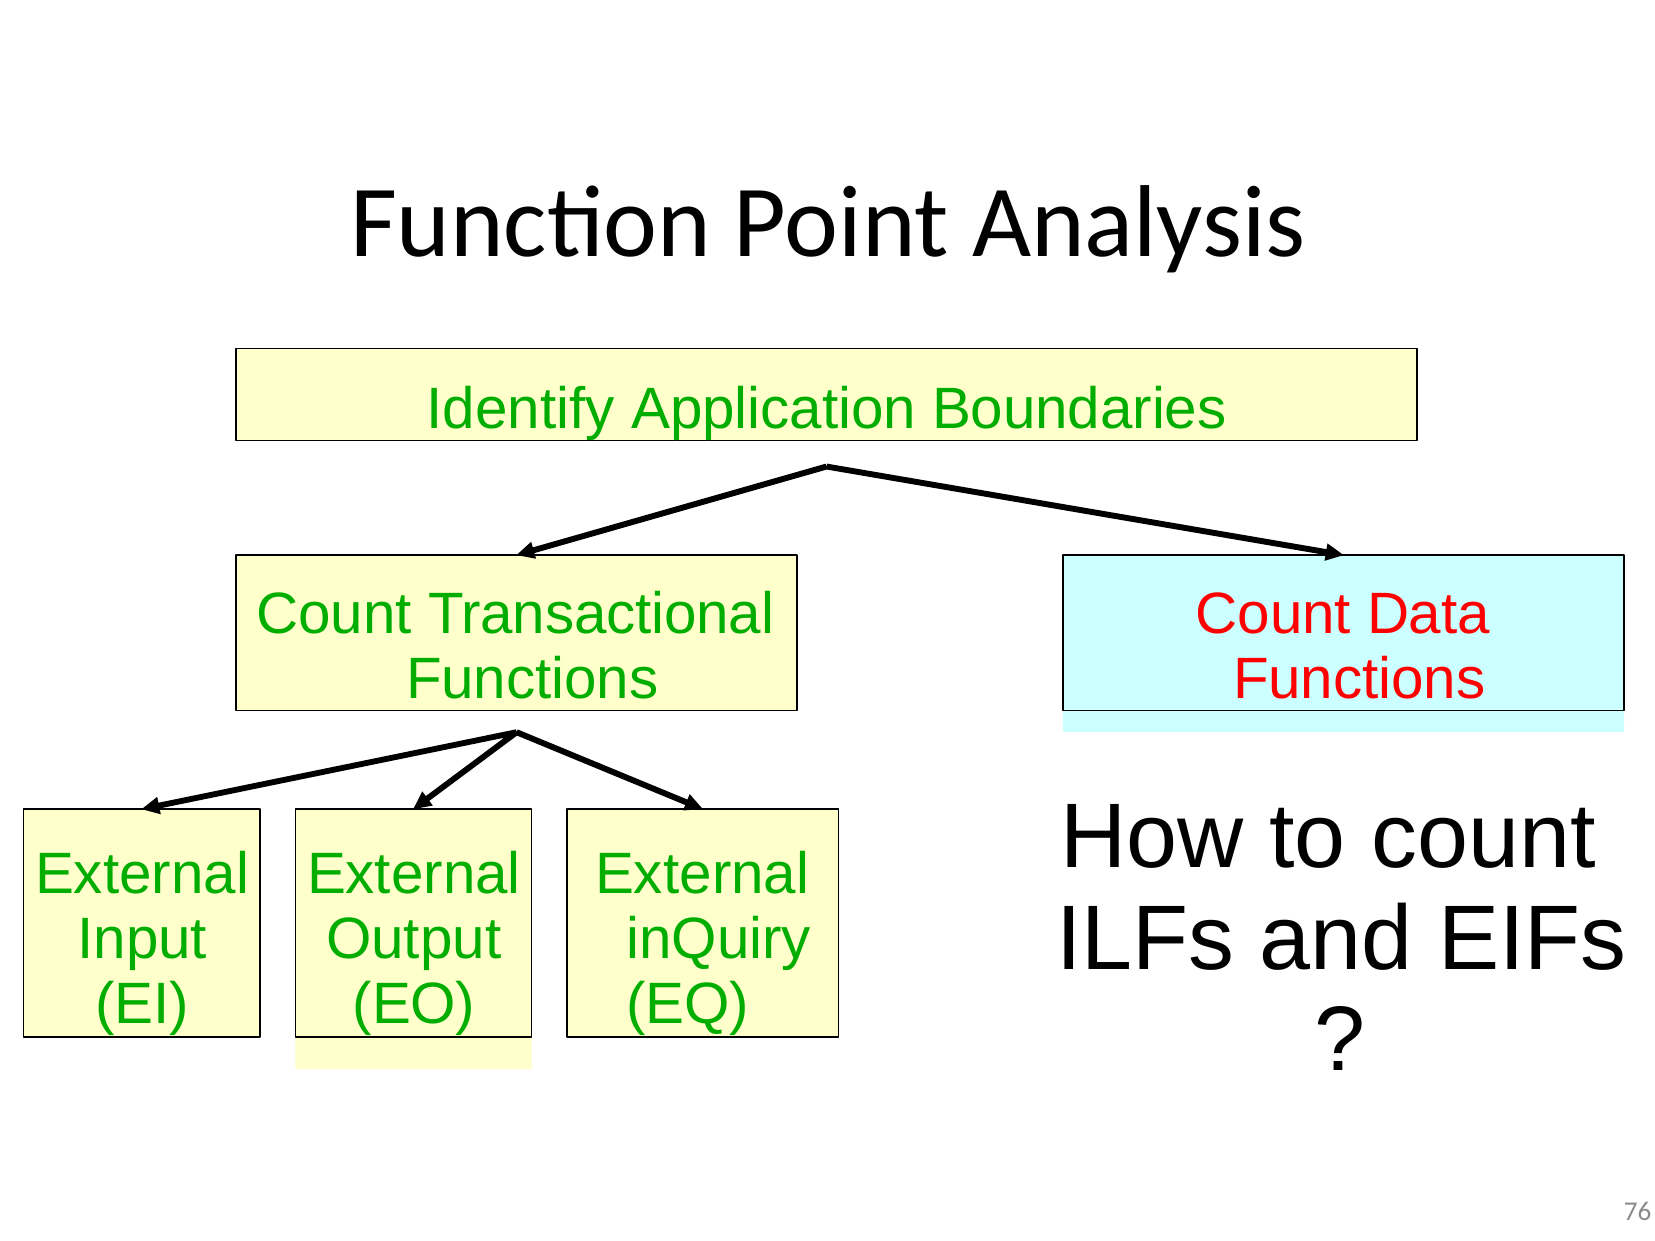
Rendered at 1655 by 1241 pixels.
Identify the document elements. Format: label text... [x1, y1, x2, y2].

text_box [1063, 555, 1625, 733]
text_box Count Transactional Functions [236, 555, 798, 711]
text_box [141, 729, 703, 815]
text_box [295, 1037, 532, 1069]
text_box How to count ILFs and EIFs ? [1053, 771, 1629, 1089]
text_box Count Data Functions [1063, 555, 1624, 711]
text_box External Output (EO) [295, 809, 532, 1037]
text_box External inQuiry (EQ) [566, 809, 839, 1037]
text_box [516, 463, 1344, 561]
slide_number 76 [1596, 842, 1652, 1241]
text_box Identify Application Boundaries [236, 348, 1418, 441]
text_box External Input (EI) [23, 809, 260, 1037]
title Function Point Analysis [347, 110, 1306, 320]
